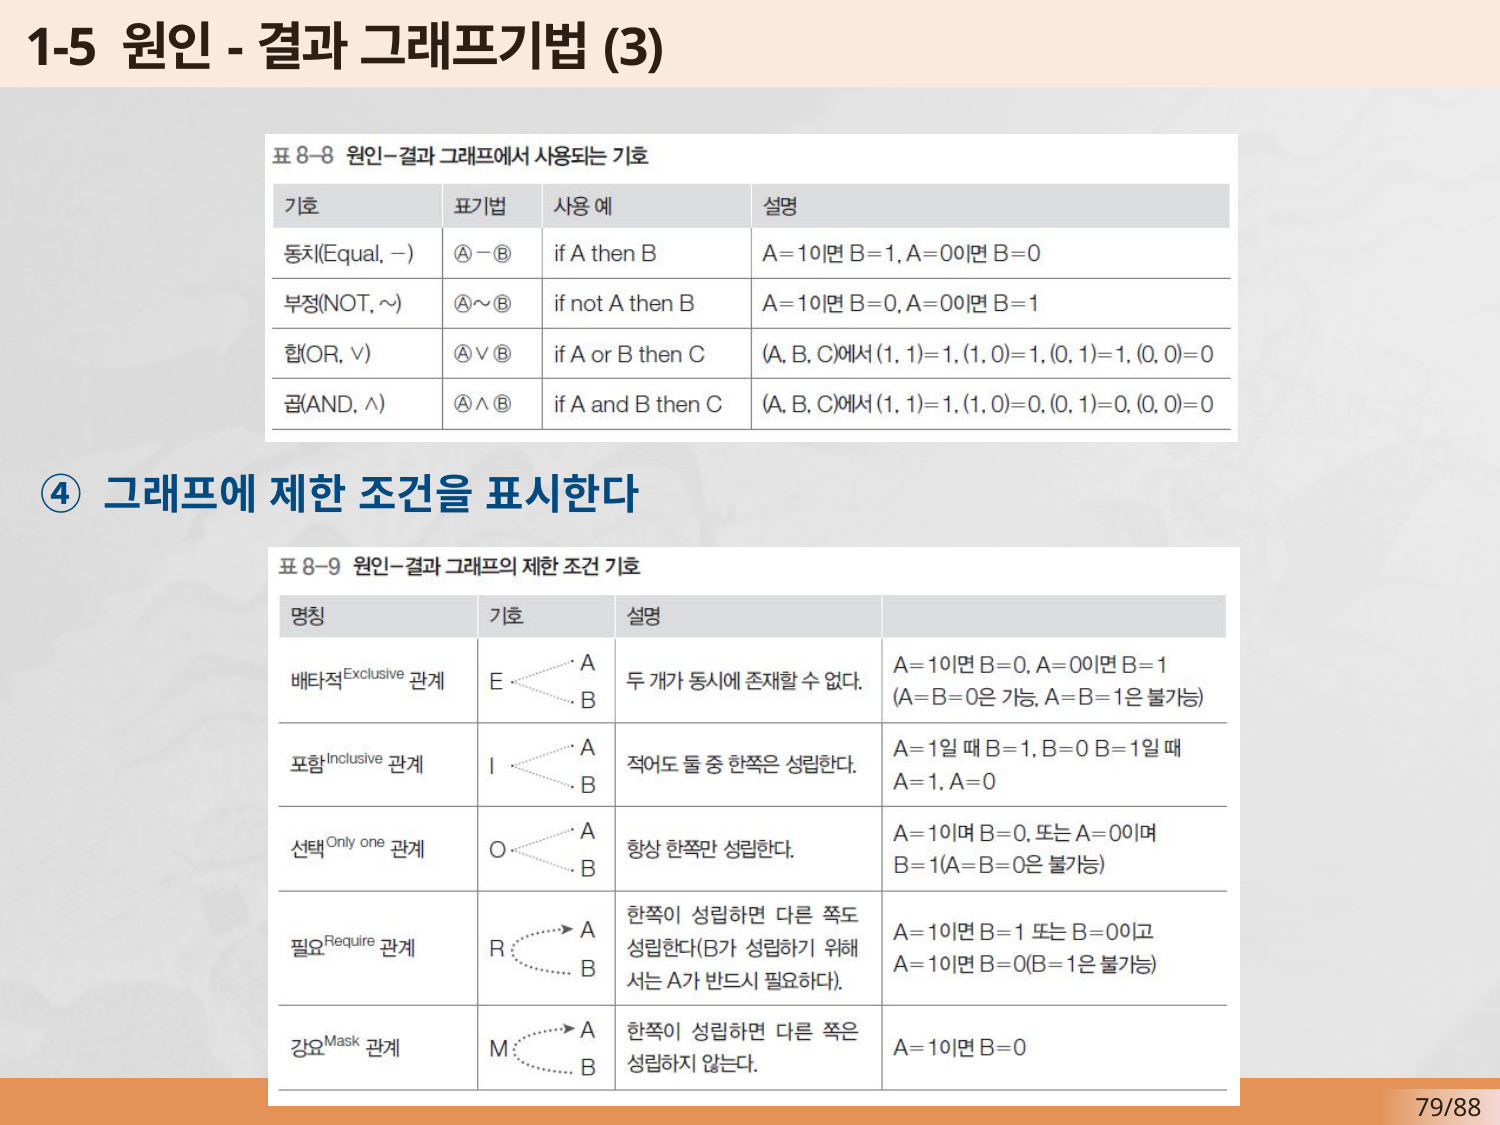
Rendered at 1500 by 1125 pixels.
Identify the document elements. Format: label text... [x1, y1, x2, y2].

picture [265, 134, 1238, 442]
title 1-5 원인-결과 그래프기법(3) [10, 5, 1288, 84]
list ④ 그래프에 제한 조건을 표시한다 [10, 126, 1481, 1094]
picture [268, 547, 1240, 1106]
text_box [263, 131, 1241, 442]
